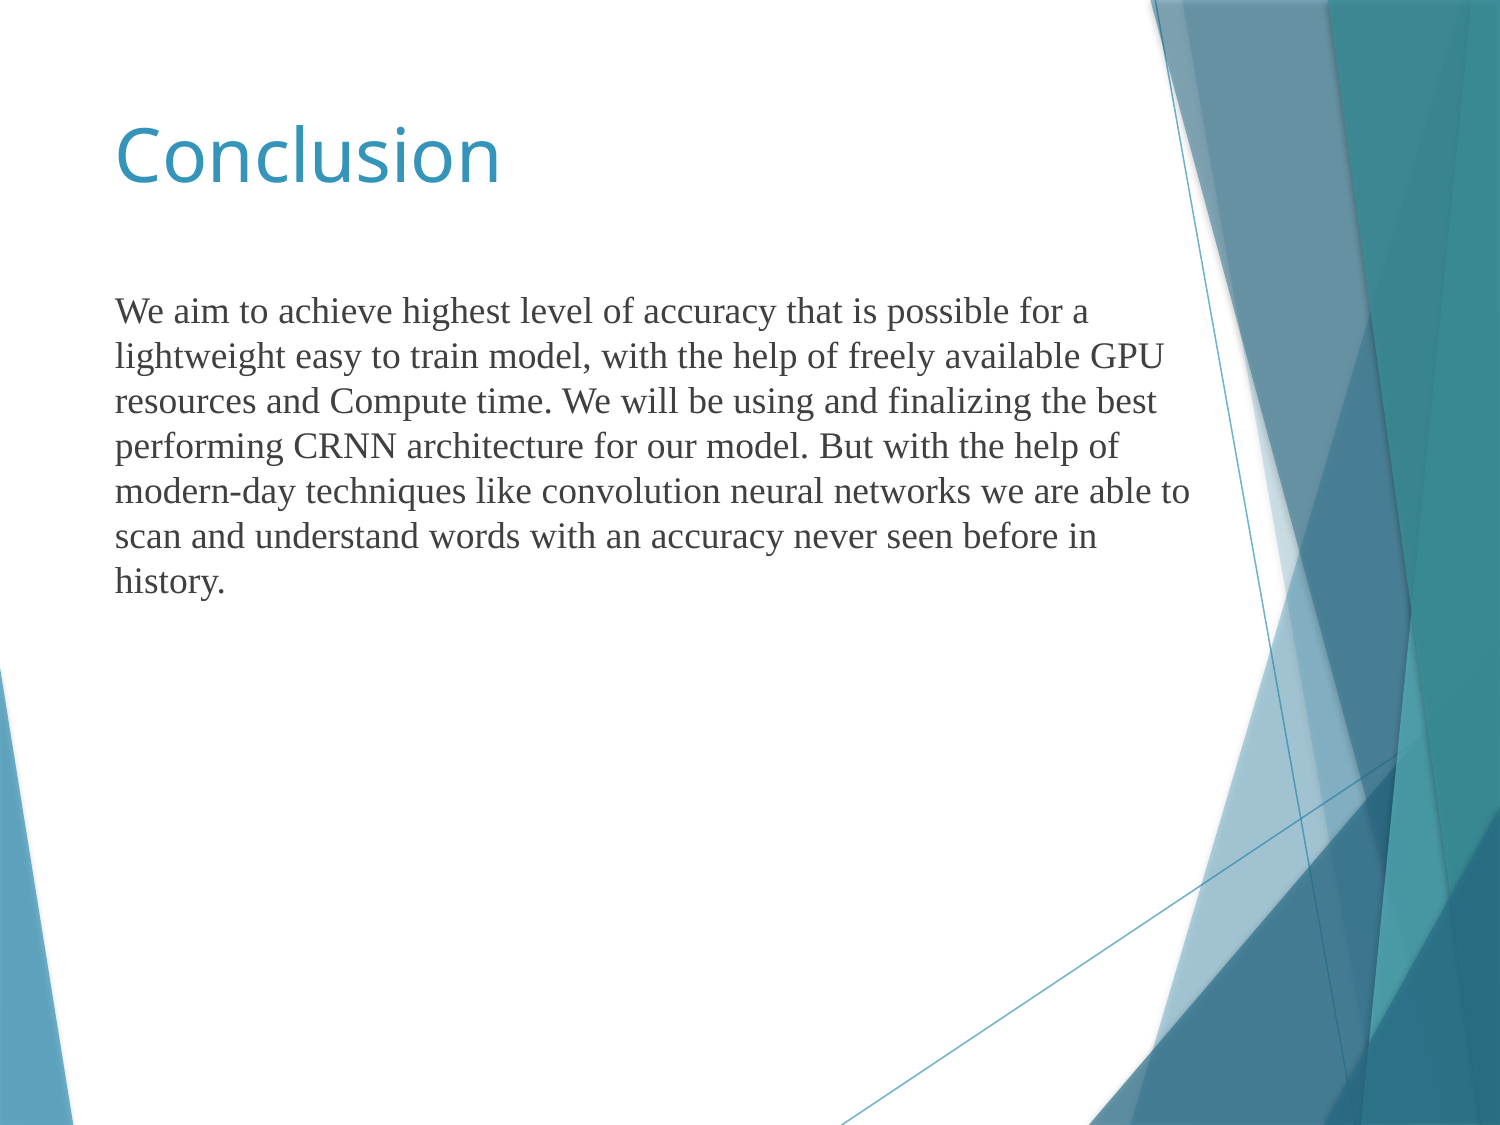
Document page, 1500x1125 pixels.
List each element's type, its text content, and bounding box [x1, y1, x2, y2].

list We aim to achieve highest level of accuracy that is possible for a lightweight easy to train model, with the help of freely available GPU resources and Compute time. We will be using and finalizing the best performing CRNN architecture for our model. But with the help of modern-day techniques like convolution neural networks we are able to scan and understand words with an accuracy never seen before in history. [99, 278, 1211, 752]
title Conclusion [99, 99, 1142, 278]
